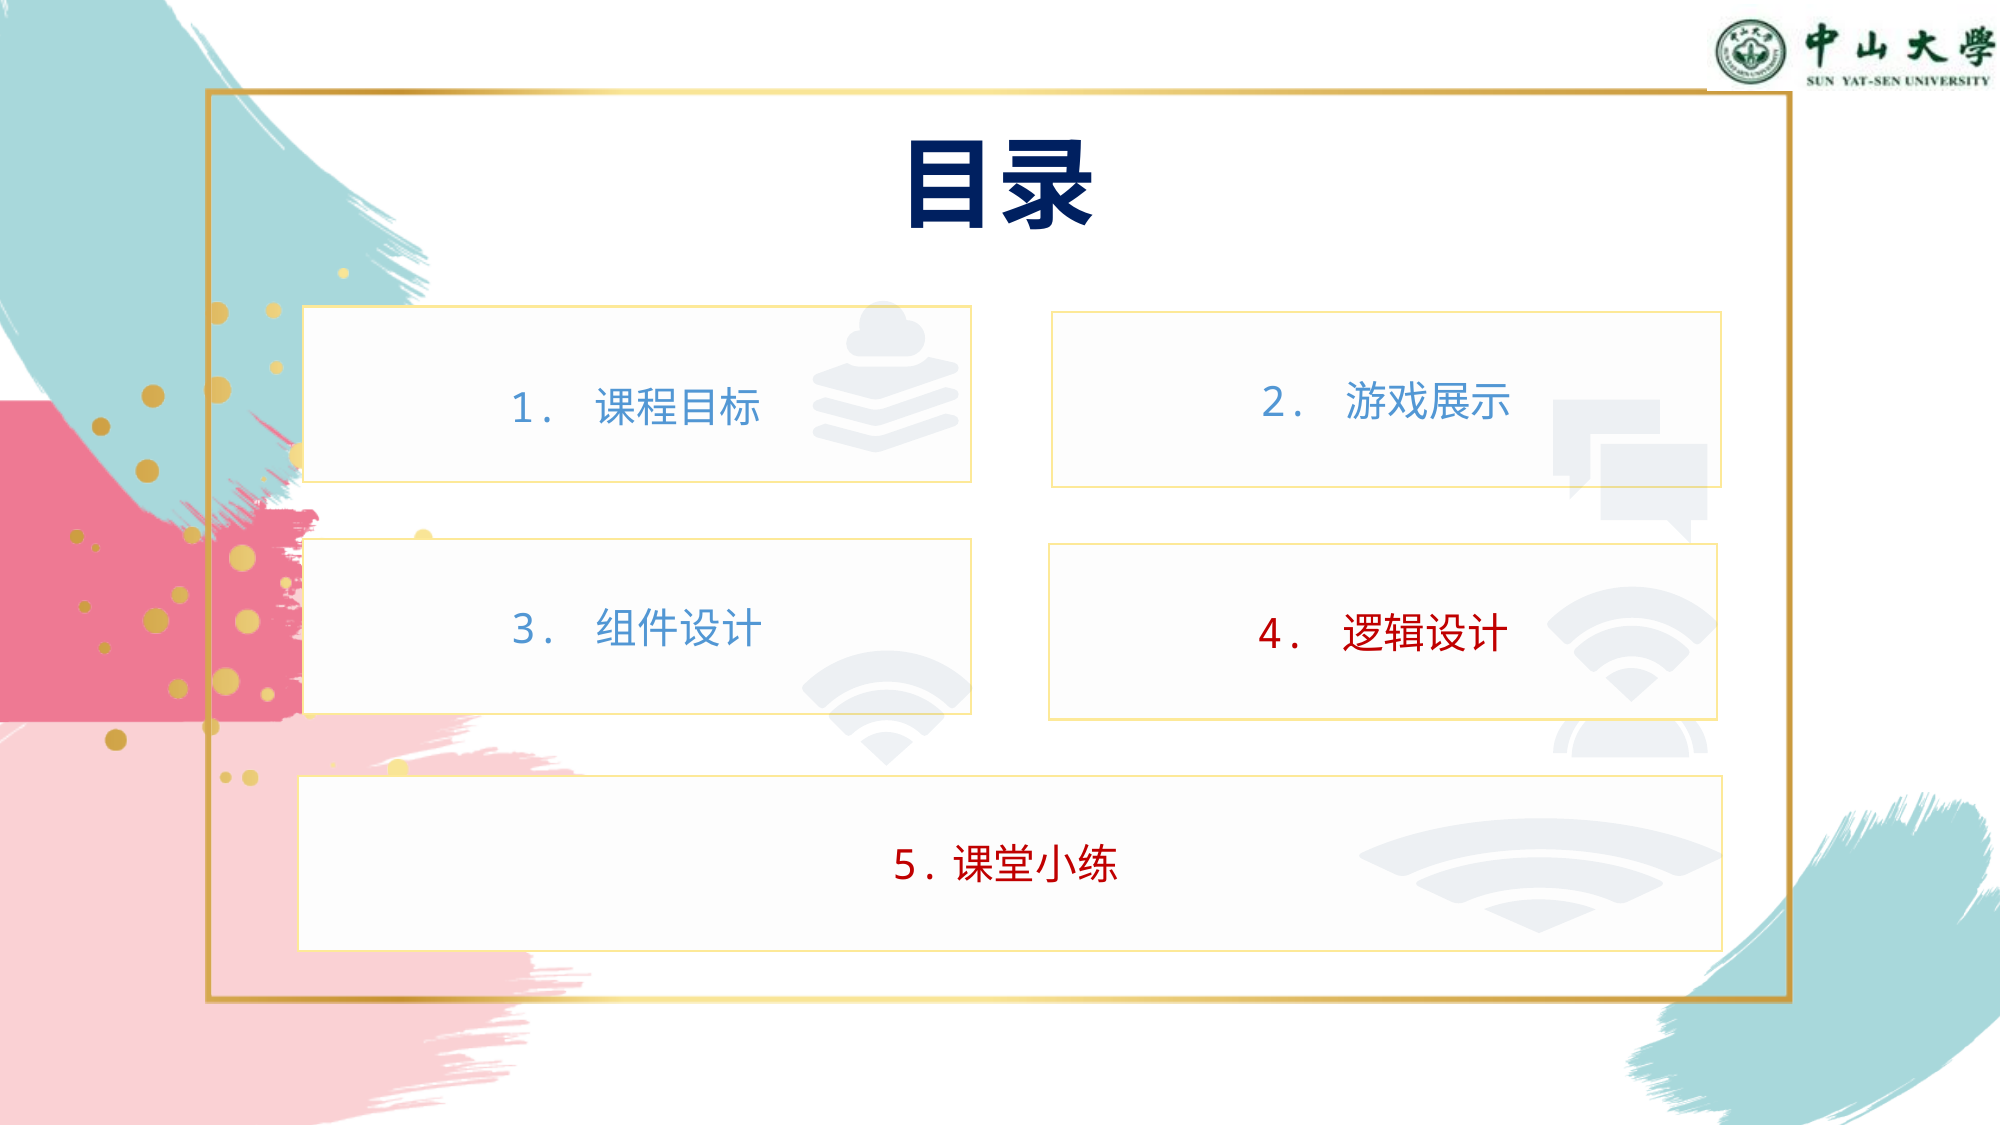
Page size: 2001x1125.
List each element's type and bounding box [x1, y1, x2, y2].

text_box [298, 300, 973, 482]
text_box [1052, 311, 1721, 545]
text_box [1049, 544, 1718, 720]
text_box [298, 775, 1723, 951]
text_box [1088, 720, 1708, 758]
picture [0, 0, 2000, 1125]
text_box [302, 538, 973, 766]
